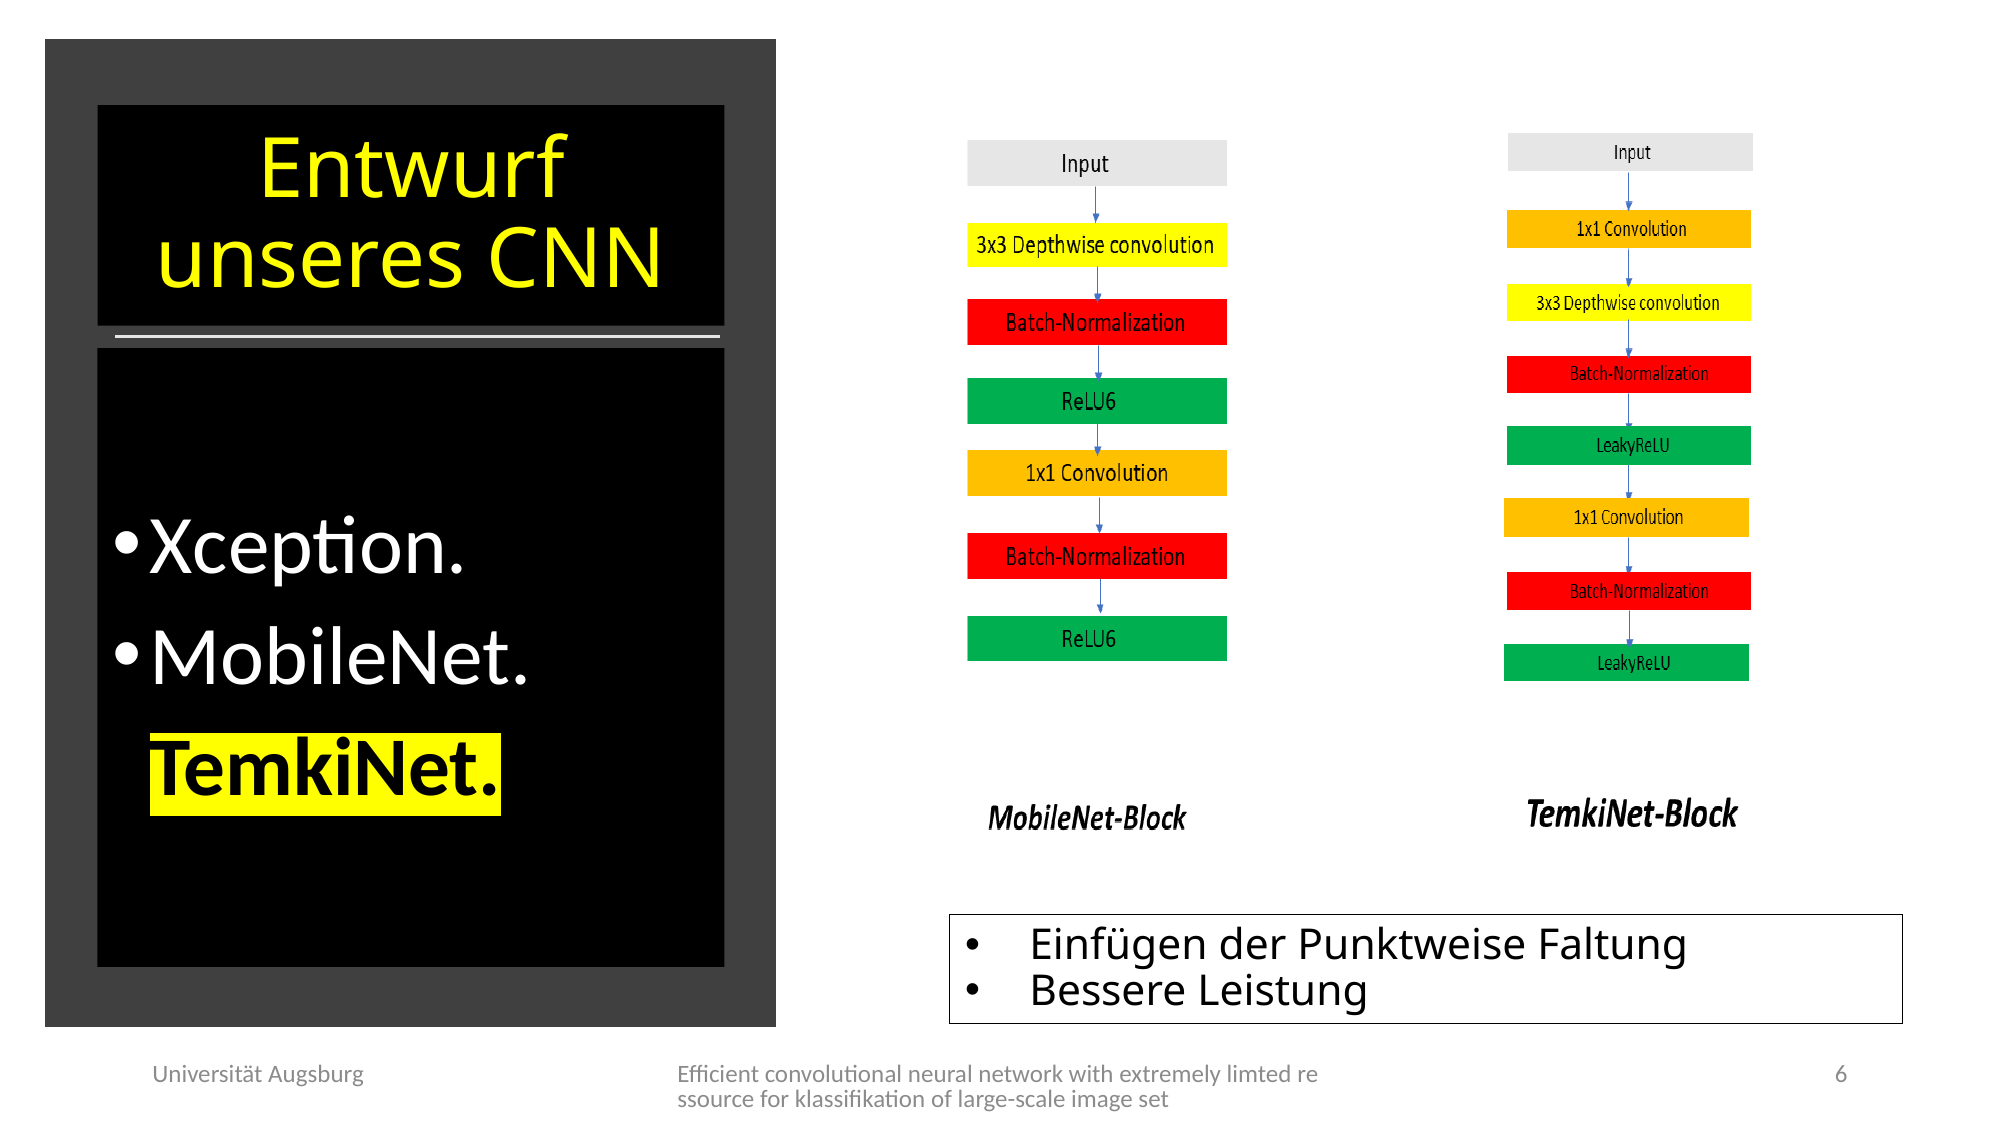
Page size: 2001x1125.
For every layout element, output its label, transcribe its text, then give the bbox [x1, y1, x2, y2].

slide_number 6 [1412, 1042, 1863, 1103]
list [808, 49, 1945, 896]
list Xception. MobileNet. TemkiNet. [97, 348, 725, 967]
text_box Einfügen der Punktweise Faltung Bessere Leistung [949, 914, 1903, 1024]
text_box [54, 49, 767, 1018]
footer Efficient convolutional neural network with extremely limted ressource for klassifikation of large-scale image set [662, 1042, 1338, 1103]
title Entwurf unseres CNN [97, 105, 725, 326]
slide_number Universität Augsburg [137, 1042, 588, 1103]
